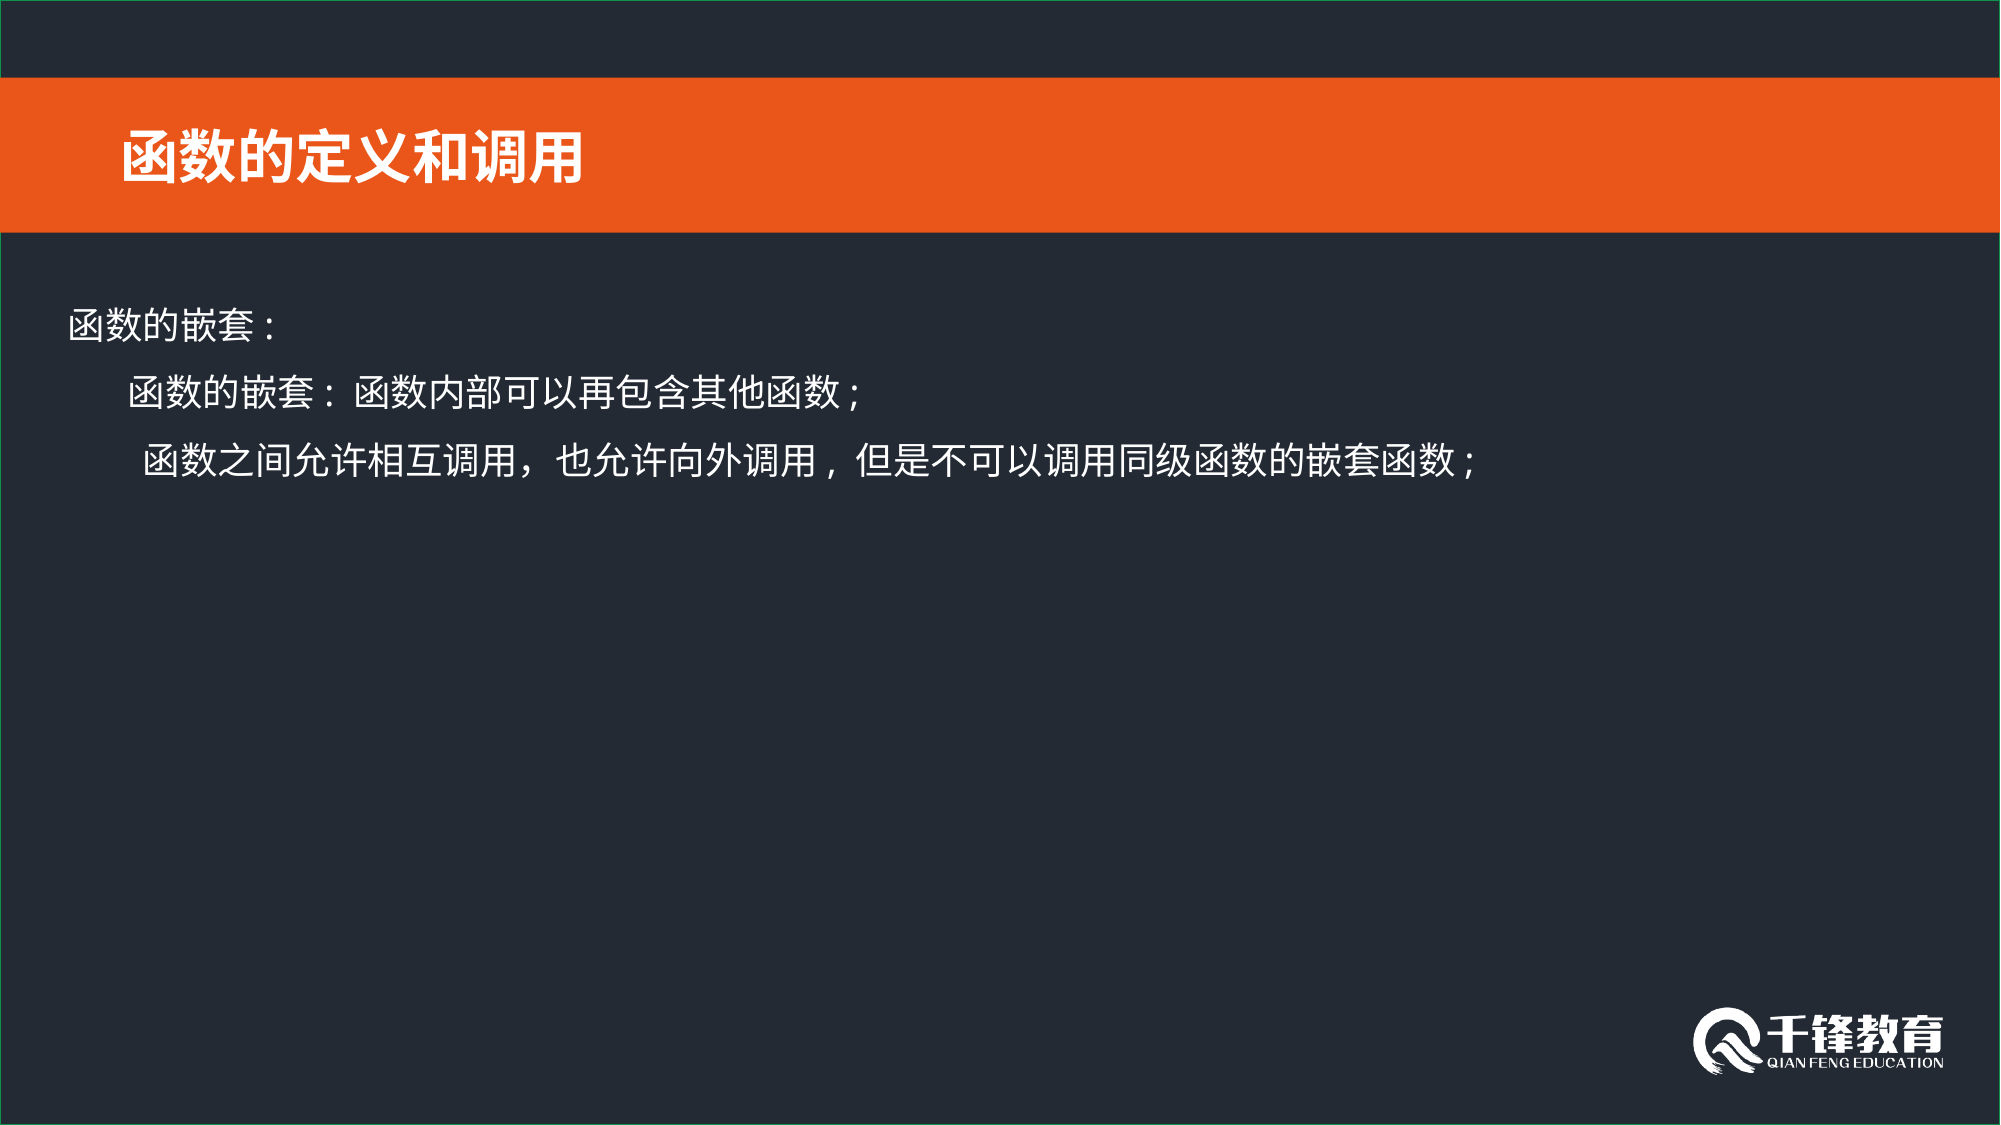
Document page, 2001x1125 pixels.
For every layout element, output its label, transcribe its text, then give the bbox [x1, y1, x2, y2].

text_box [0, 0, 2000, 77]
text_box 函数的嵌套: 函数的嵌套: 函数内部可以再包含其他函数; 函数之间允许相互调用，也允许向外调用, 但是不可以调用同级函数的嵌套函数; [53, 271, 1948, 557]
text_box 函数的定义和调用 [106, 112, 1692, 198]
text_box [0, 234, 2000, 1125]
text_box [0, 77, 2000, 234]
picture [1691, 1002, 1948, 1080]
